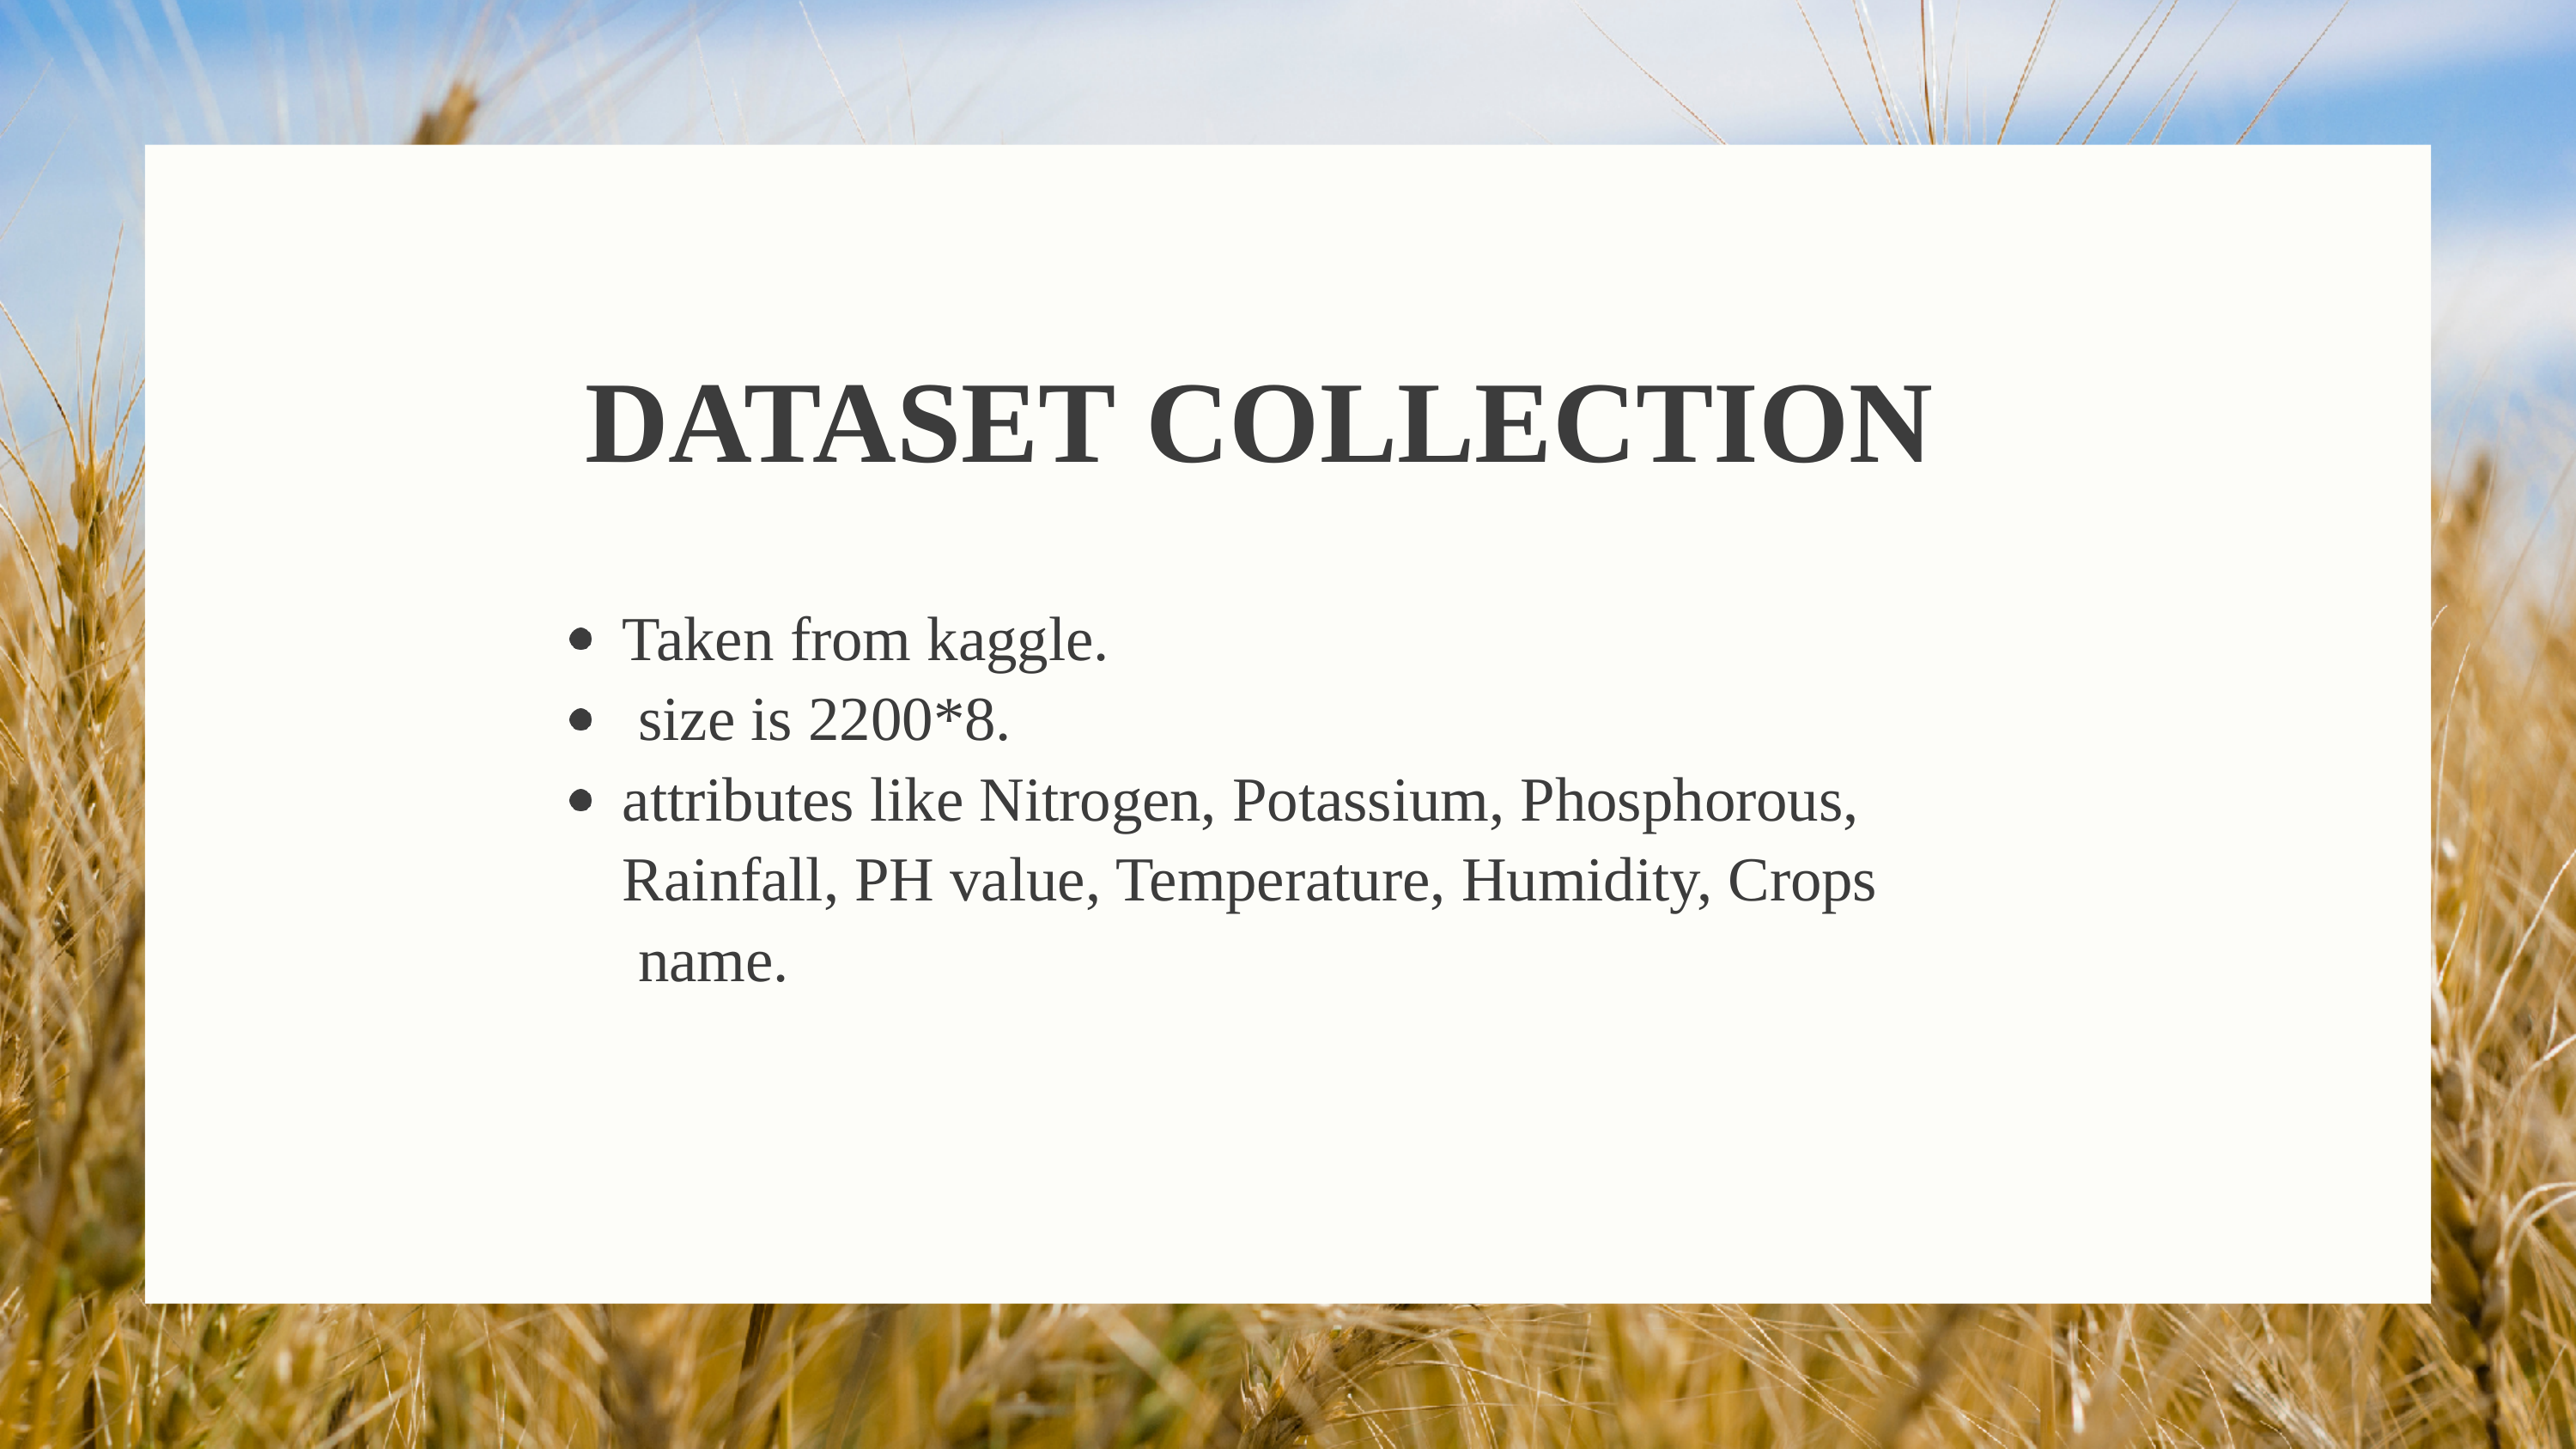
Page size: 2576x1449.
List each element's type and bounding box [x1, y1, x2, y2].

text_box [0, 0, 2576, 1449]
